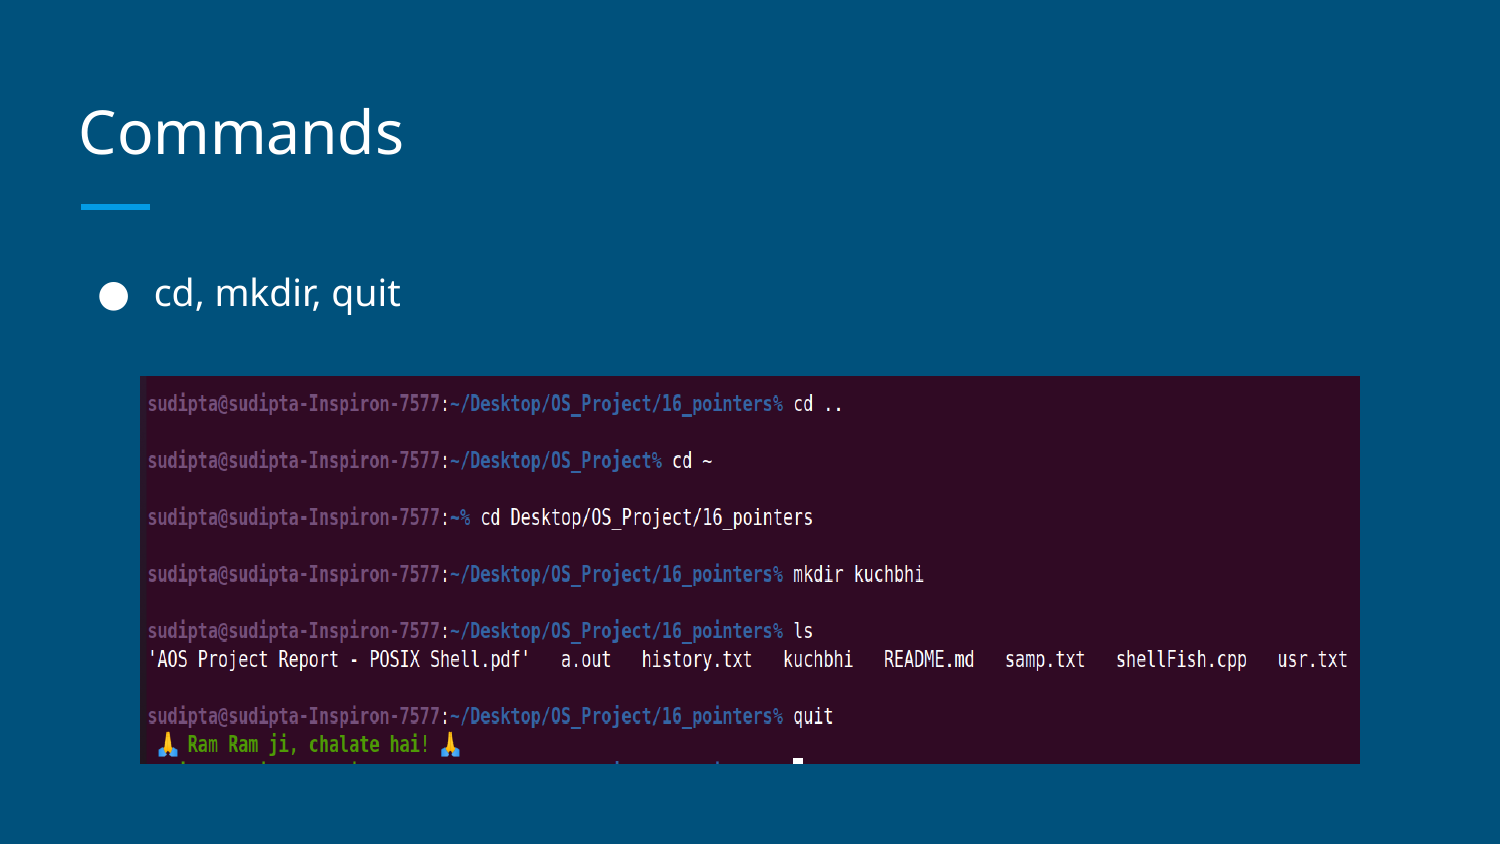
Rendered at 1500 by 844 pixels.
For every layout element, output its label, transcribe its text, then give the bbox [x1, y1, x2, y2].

picture [141, 377, 1359, 763]
title Commands [63, 75, 1437, 188]
list cd, mkdir, quit [63, 244, 1437, 791]
